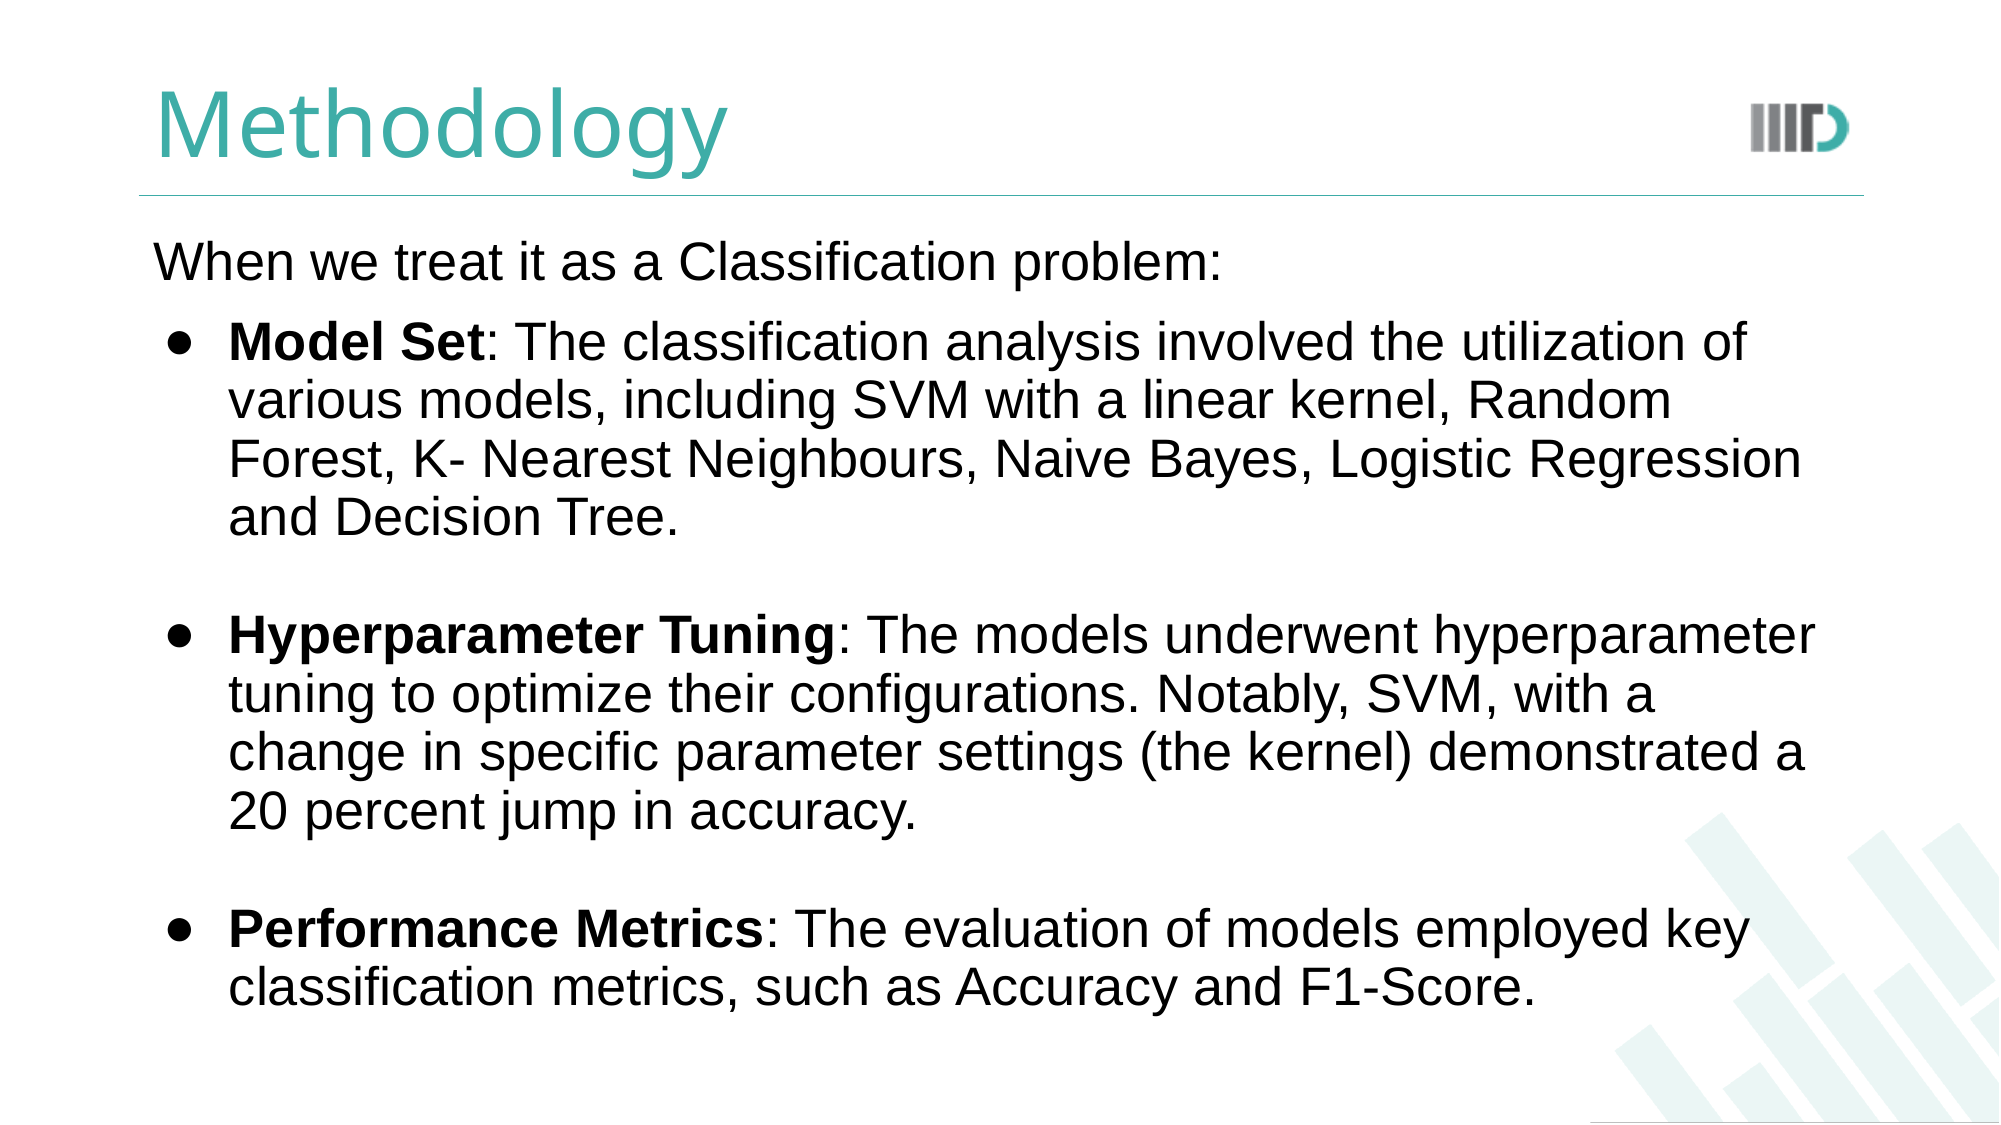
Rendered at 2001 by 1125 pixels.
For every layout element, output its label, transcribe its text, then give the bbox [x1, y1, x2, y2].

list When we treat it as a Classification problem: Model Set: The classification analysis involved the utilization of various models, including SVM with a linear kernel, Random Forest, K- Nearest Neighbours, Naive Bayes, Logistic Regression and Decision Tree. Hyperparameter Tuning: The models underwent hyperparameter tuning to optimize their configurations. Notably, SVM, with a change in specific parameter settings (the kernel) demonstrated a 20 percent jump in accuracy. Performance Metrics: The evaluation of models employed key classification metrics, such as Accuracy and F1-Score. [138, 226, 1864, 1014]
title Methodology [138, 60, 1689, 196]
picture [1732, 91, 1864, 165]
picture [1590, 785, 2000, 1125]
